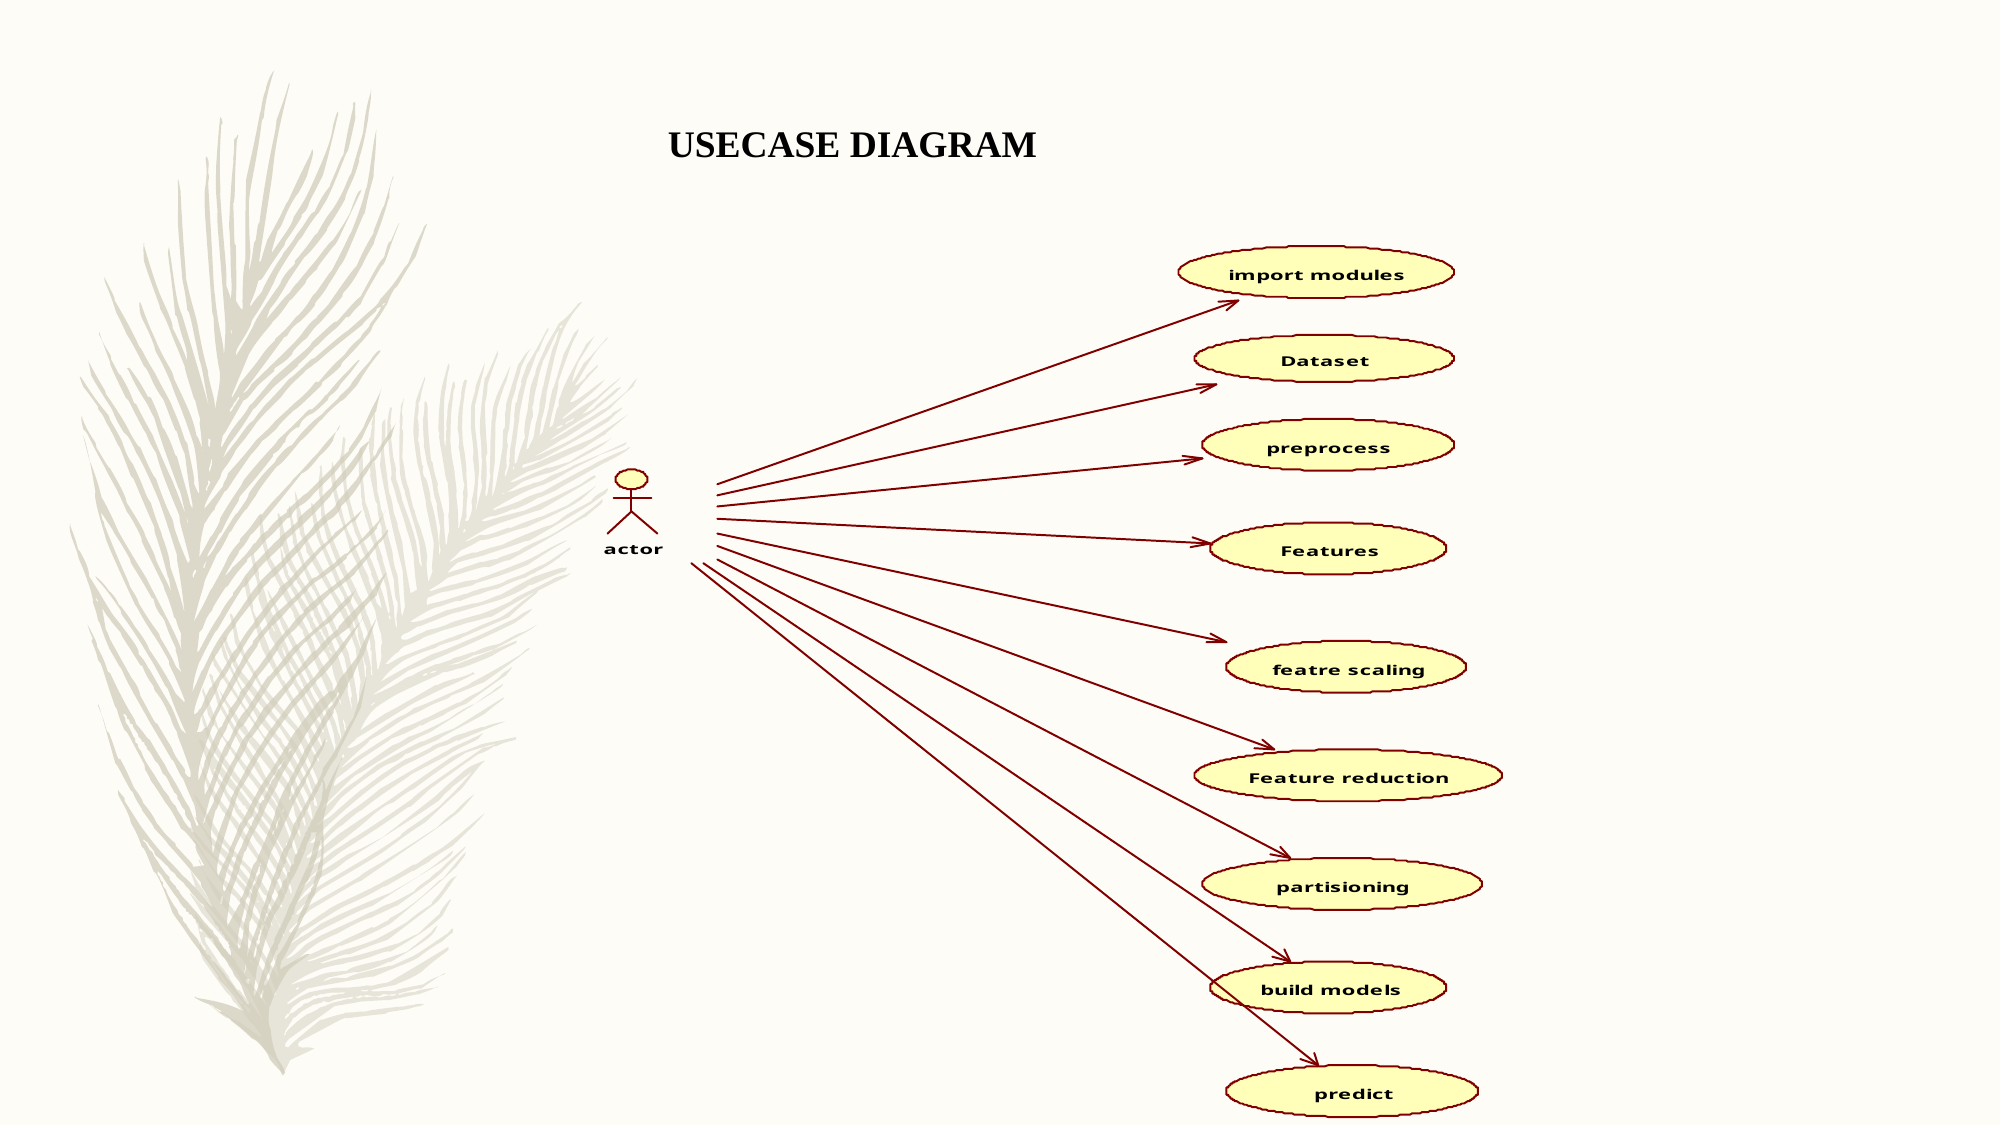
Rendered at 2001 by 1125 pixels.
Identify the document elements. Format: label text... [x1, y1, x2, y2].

picture [507, 221, 1545, 1125]
text_box USECASE DIAGRAM [653, 113, 1202, 173]
